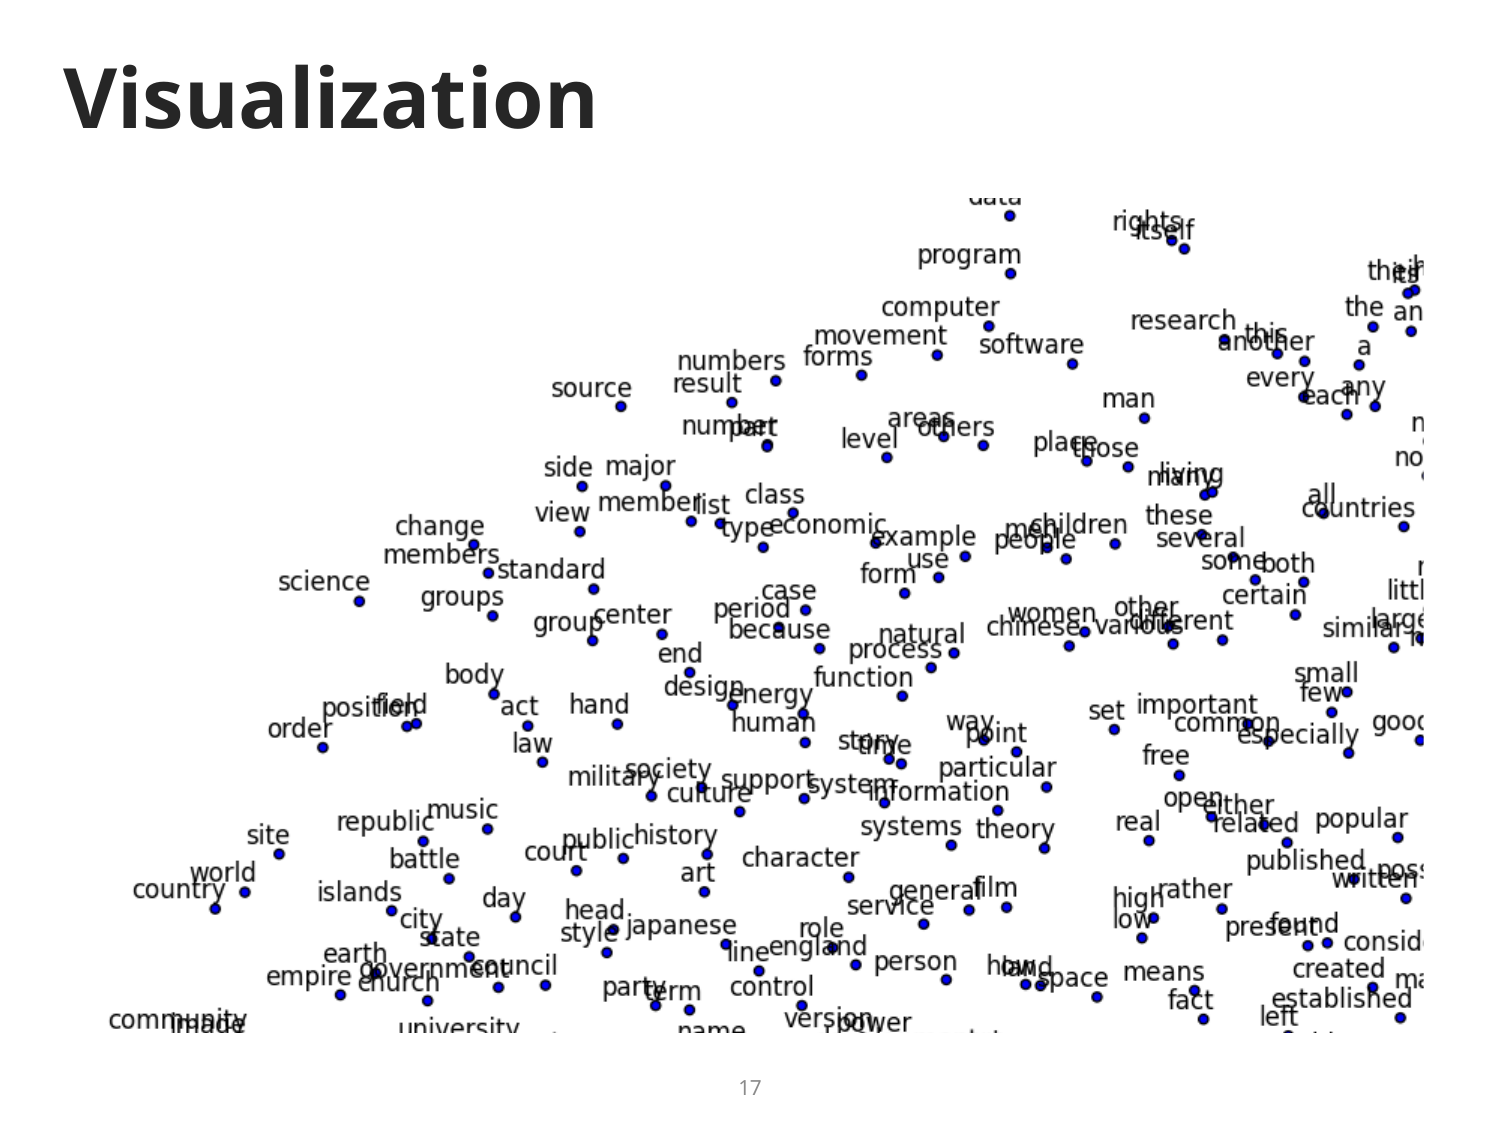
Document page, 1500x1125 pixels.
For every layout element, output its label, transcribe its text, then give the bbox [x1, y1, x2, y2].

title Visualization [48, 41, 1456, 149]
slide_number 17 [575, 1058, 925, 1119]
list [76, 198, 1424, 1033]
